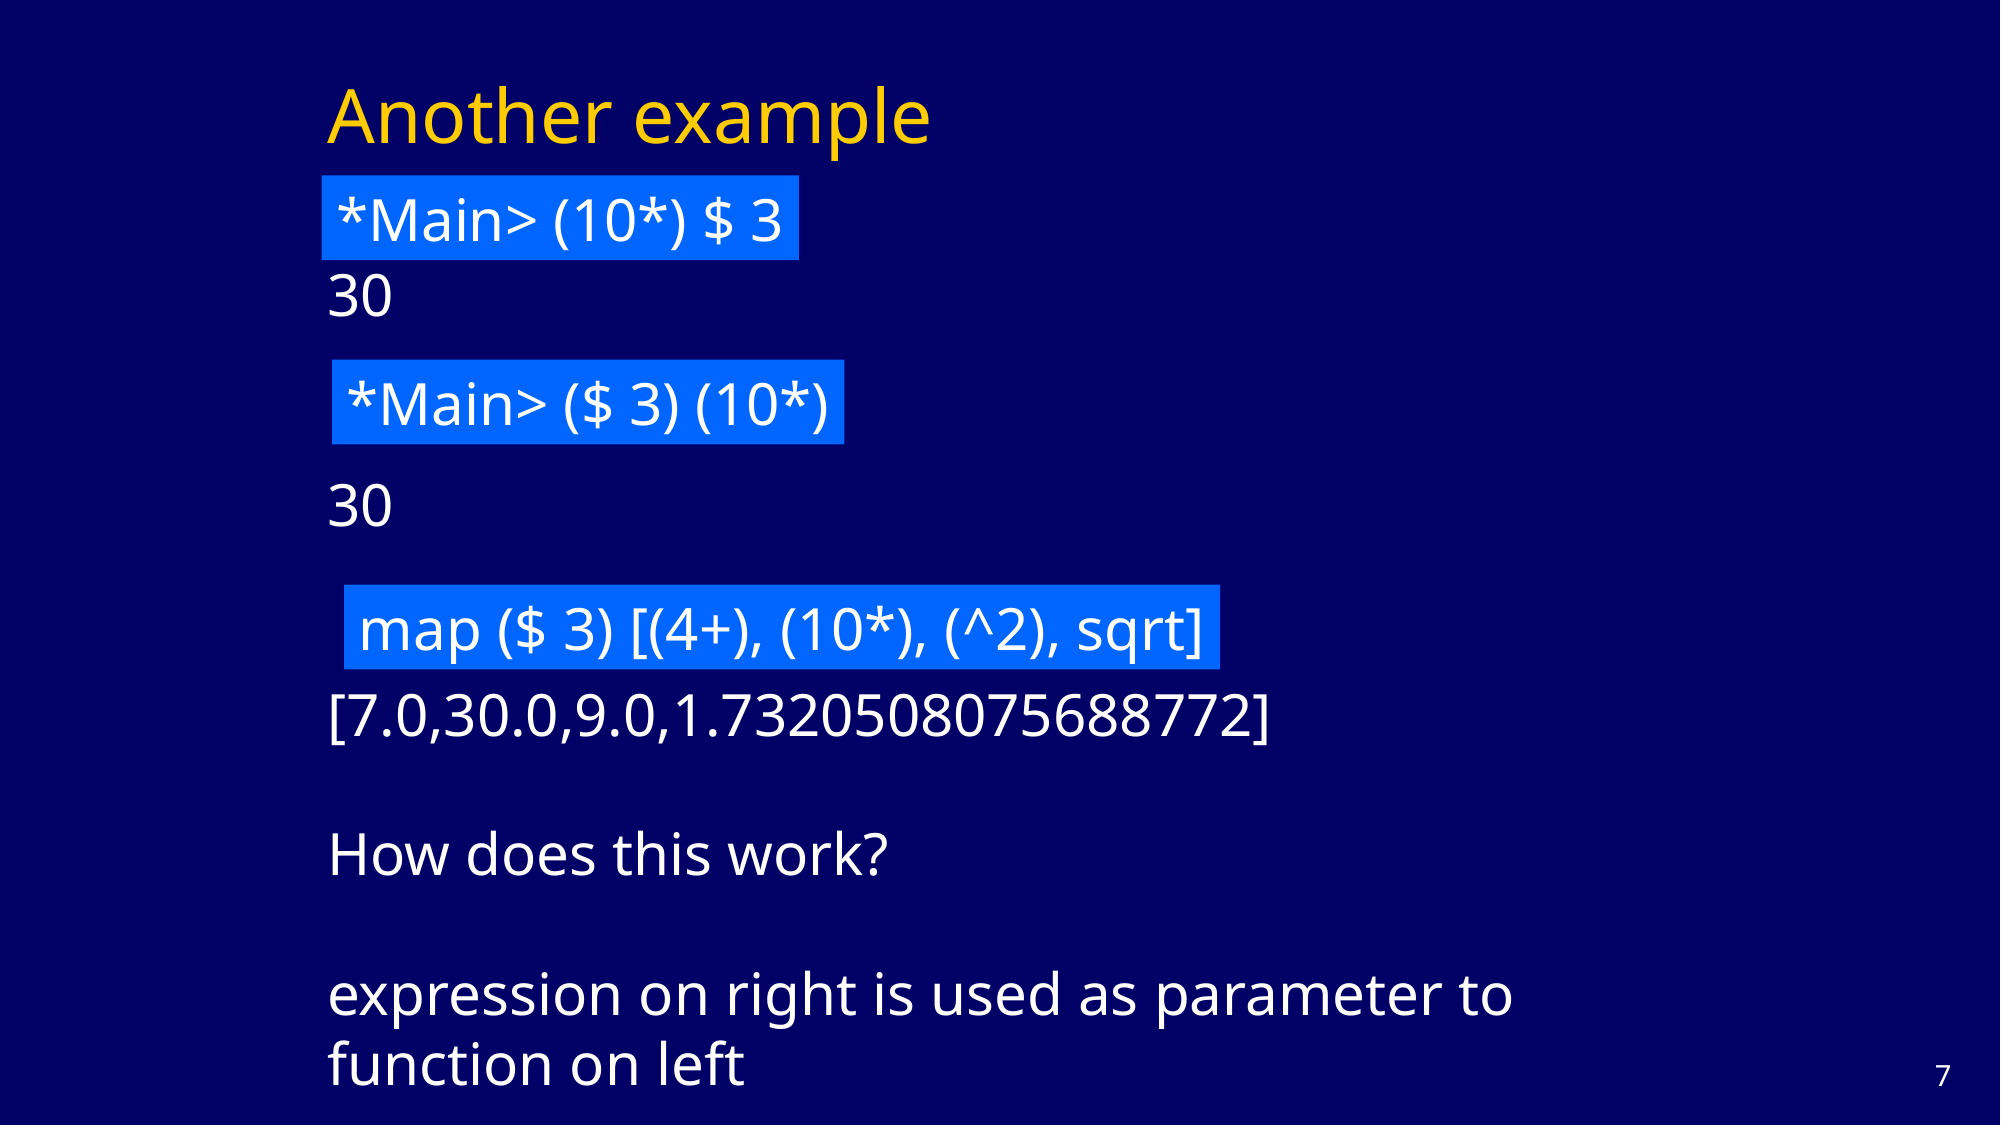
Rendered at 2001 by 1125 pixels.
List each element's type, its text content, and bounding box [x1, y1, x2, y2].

text_box *Main> (10*) $ 3 [321, 175, 799, 261]
text_box map ($ 3) [(4+), (10*), (^2), sqrt] [344, 584, 1221, 670]
text_box *Main> ($ 3) (10*) [332, 359, 845, 445]
slide_number 6 [1833, 1050, 1967, 1100]
text_box 30 30 [7.0,30.0,9.0,1.7320508075688772] How does this work? expression on right is used as parameter to function on left [312, 180, 1681, 1105]
text_box Another example [312, 61, 1588, 174]
